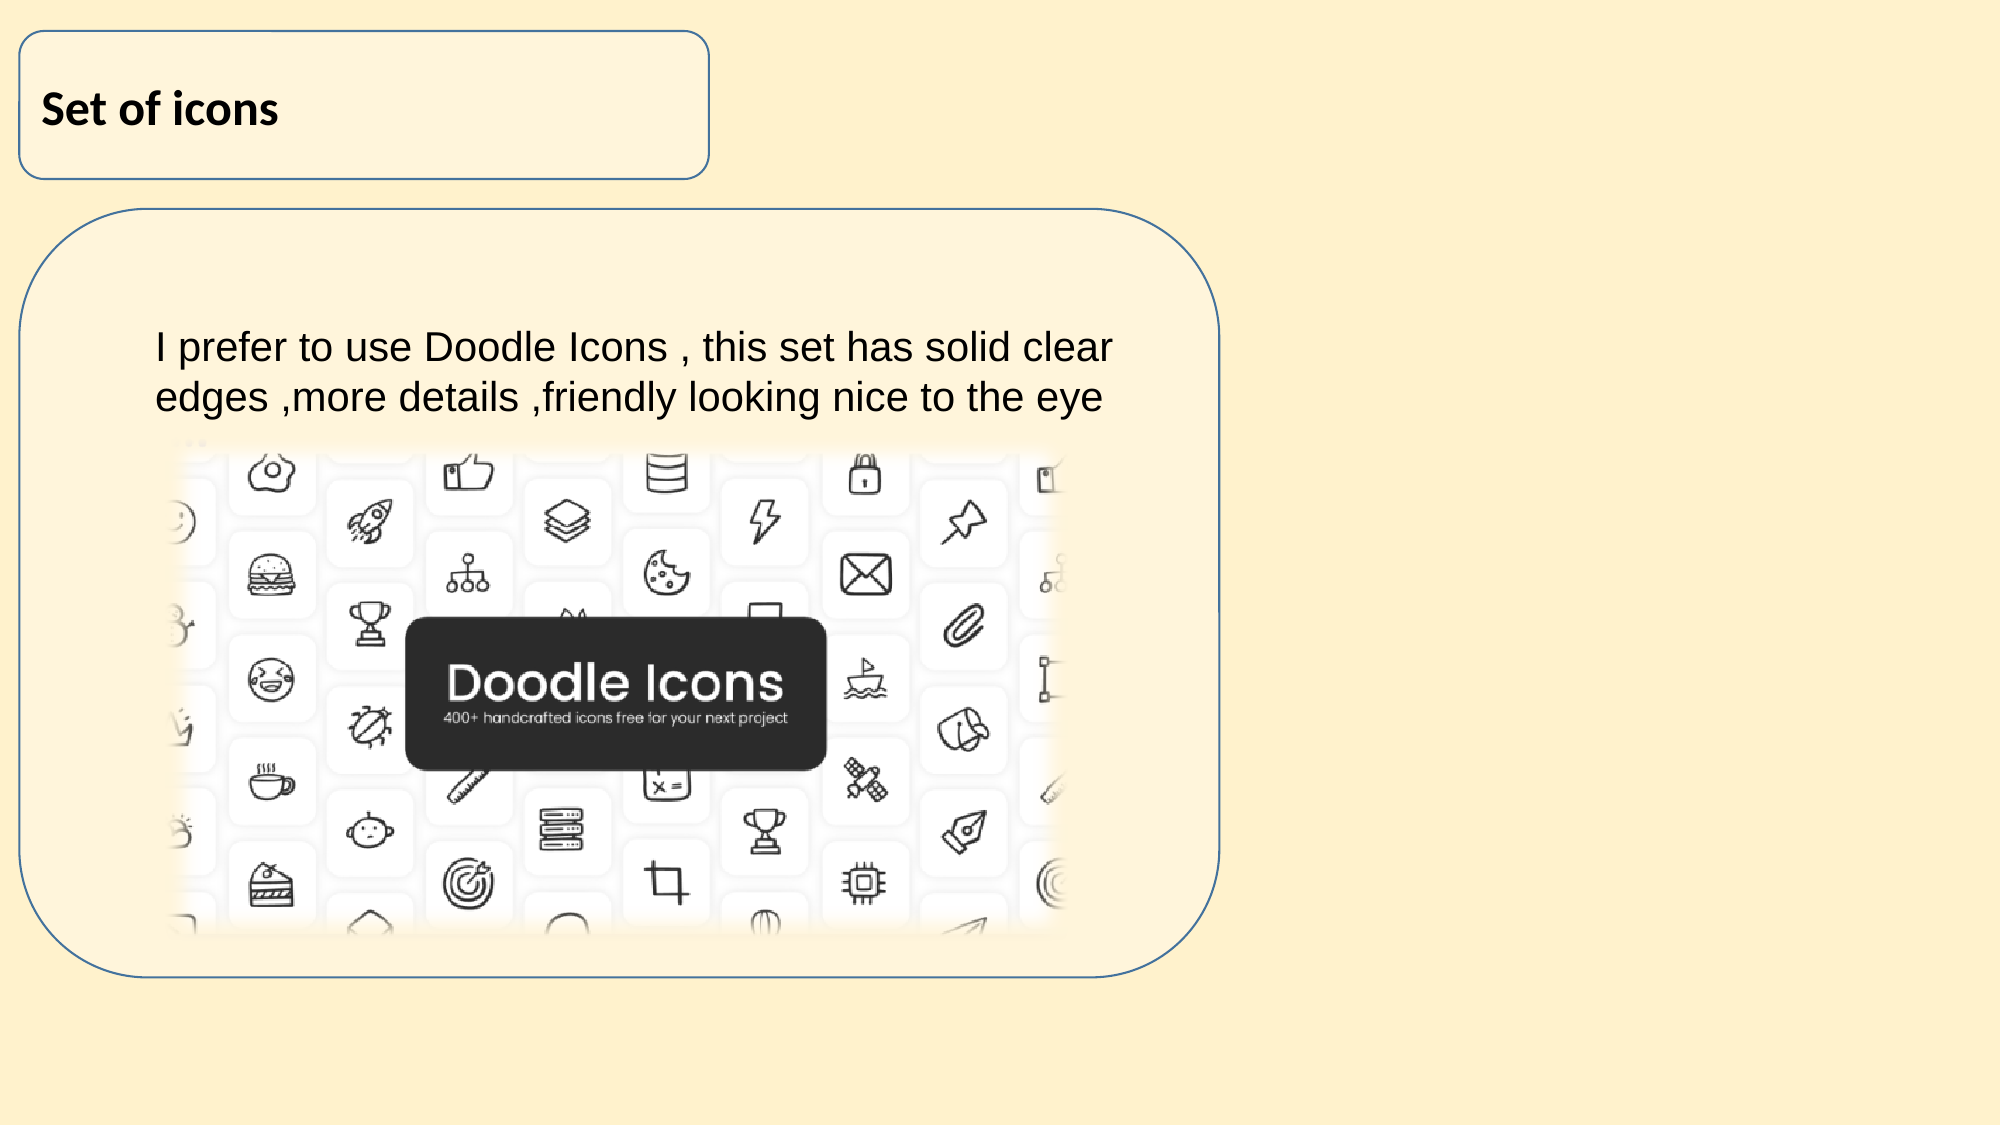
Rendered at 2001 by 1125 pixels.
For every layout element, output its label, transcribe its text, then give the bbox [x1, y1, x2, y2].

picture [165, 434, 1069, 941]
text_box I prefer to use Doodle Icons , this set has solid clear edges ,more details ,friendly looking nice to the eye [140, 312, 1239, 427]
text_box Set of icons [18, 29, 710, 181]
text_box [18, 207, 1221, 979]
